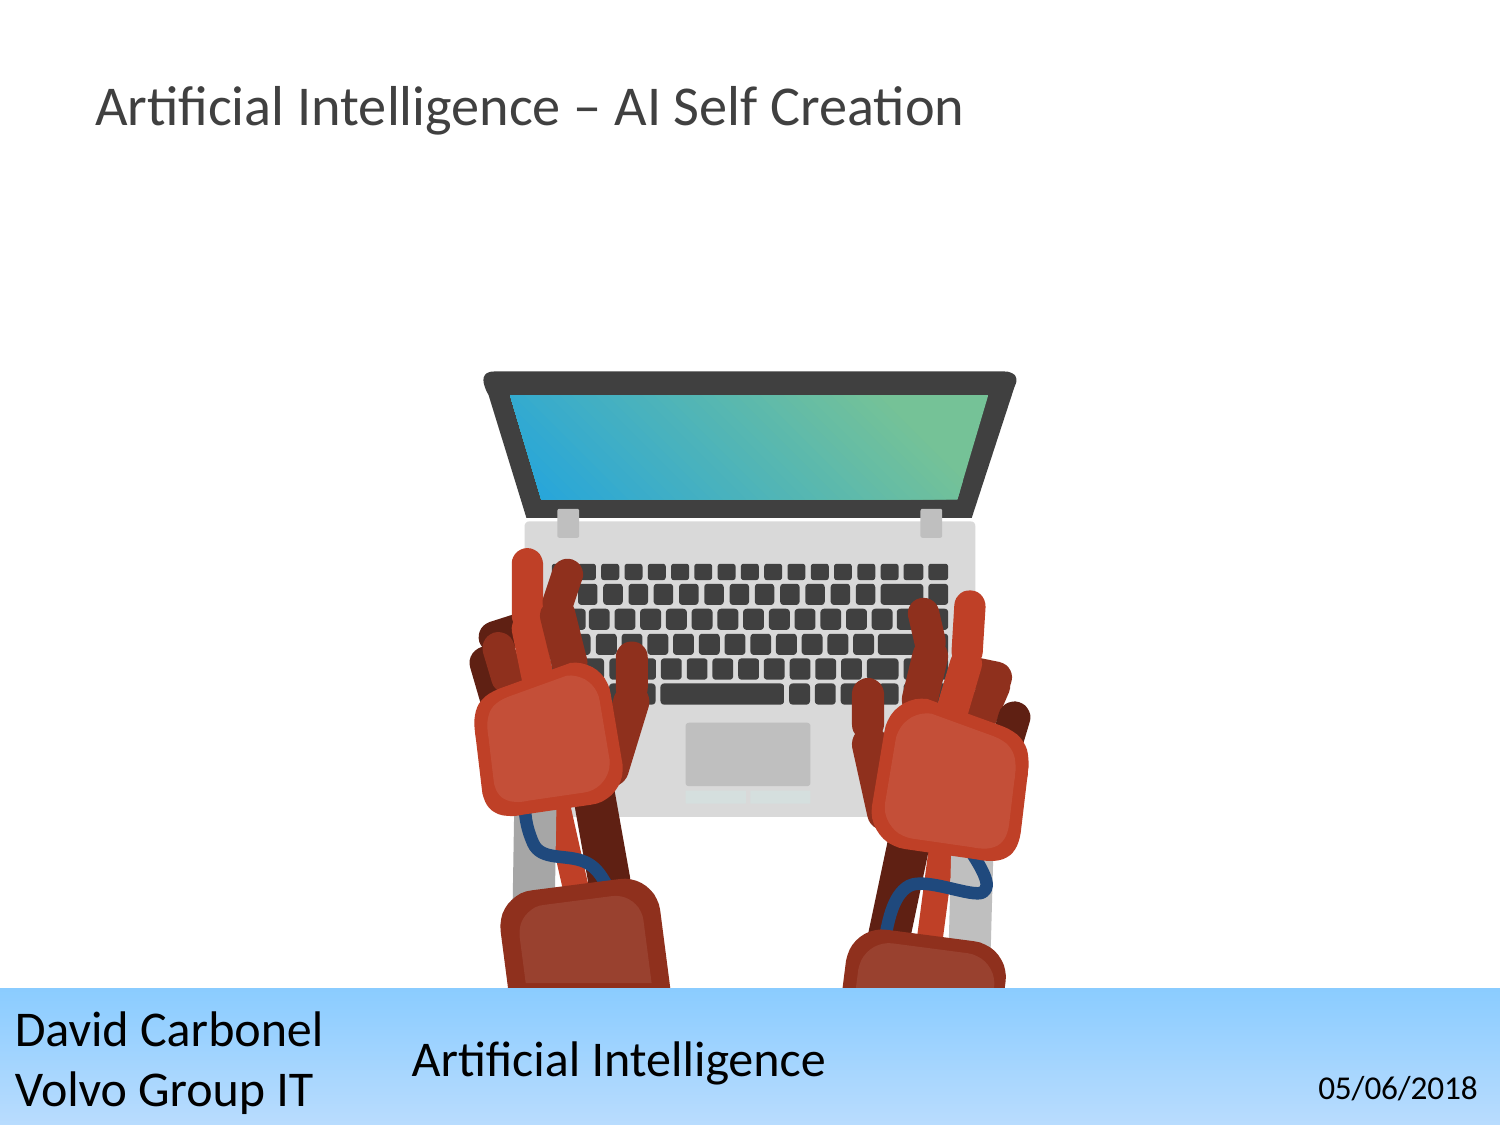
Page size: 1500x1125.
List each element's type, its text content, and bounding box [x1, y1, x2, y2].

text_box David Carbonel Volvo Group IT [0, 988, 365, 1124]
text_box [483, 371, 1017, 546]
title Artificial Intelligence – AI Self Creation [75, 45, 1425, 162]
text_box Artificial Intelligence [396, 1018, 842, 1094]
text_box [469, 547, 1031, 996]
text_box 05/06/2018 [1303, 1059, 1493, 1114]
text_box [0, 987, 1500, 1125]
